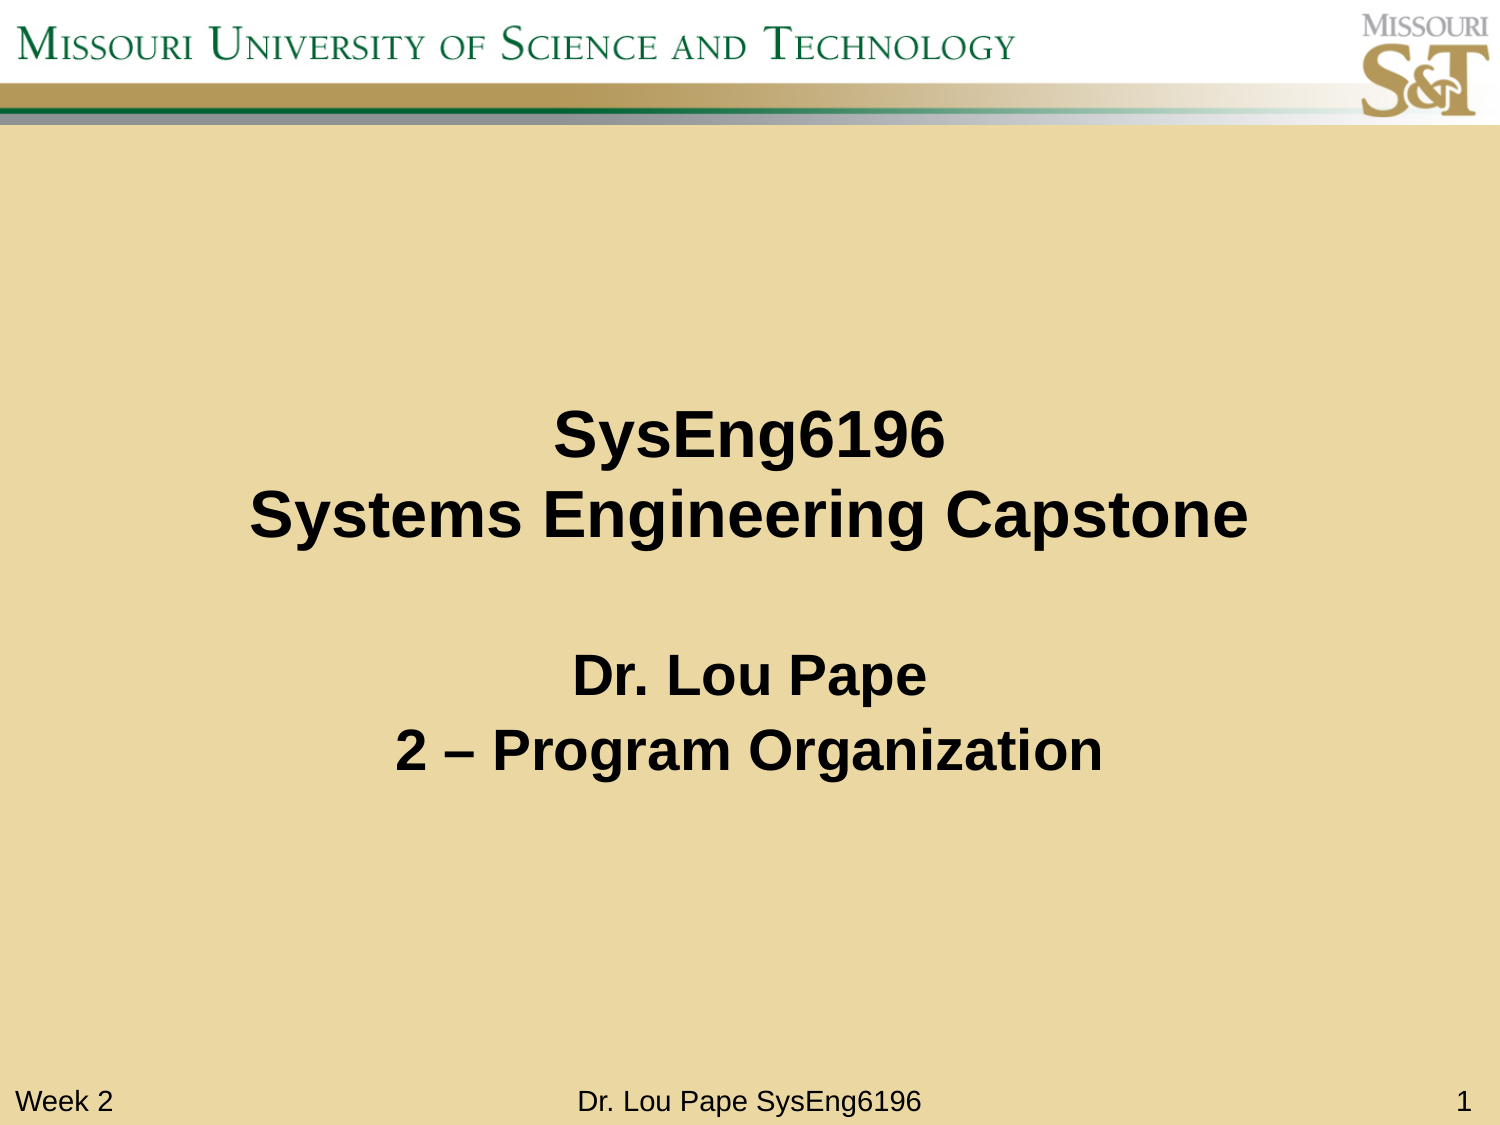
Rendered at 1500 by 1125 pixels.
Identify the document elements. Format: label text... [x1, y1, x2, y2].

subtitle Dr. Lou Pape 2 – Program Organization [224, 637, 1276, 976]
picture [0, 0, 1500, 125]
slide_number Week 2 [0, 1074, 313, 1125]
title SysEng6196 Systems Engineering Capstone [112, 349, 1388, 592]
slide_number 1 [1174, 1074, 1488, 1125]
footer Dr. Lou Pape SysEng6196 [512, 1074, 988, 1125]
